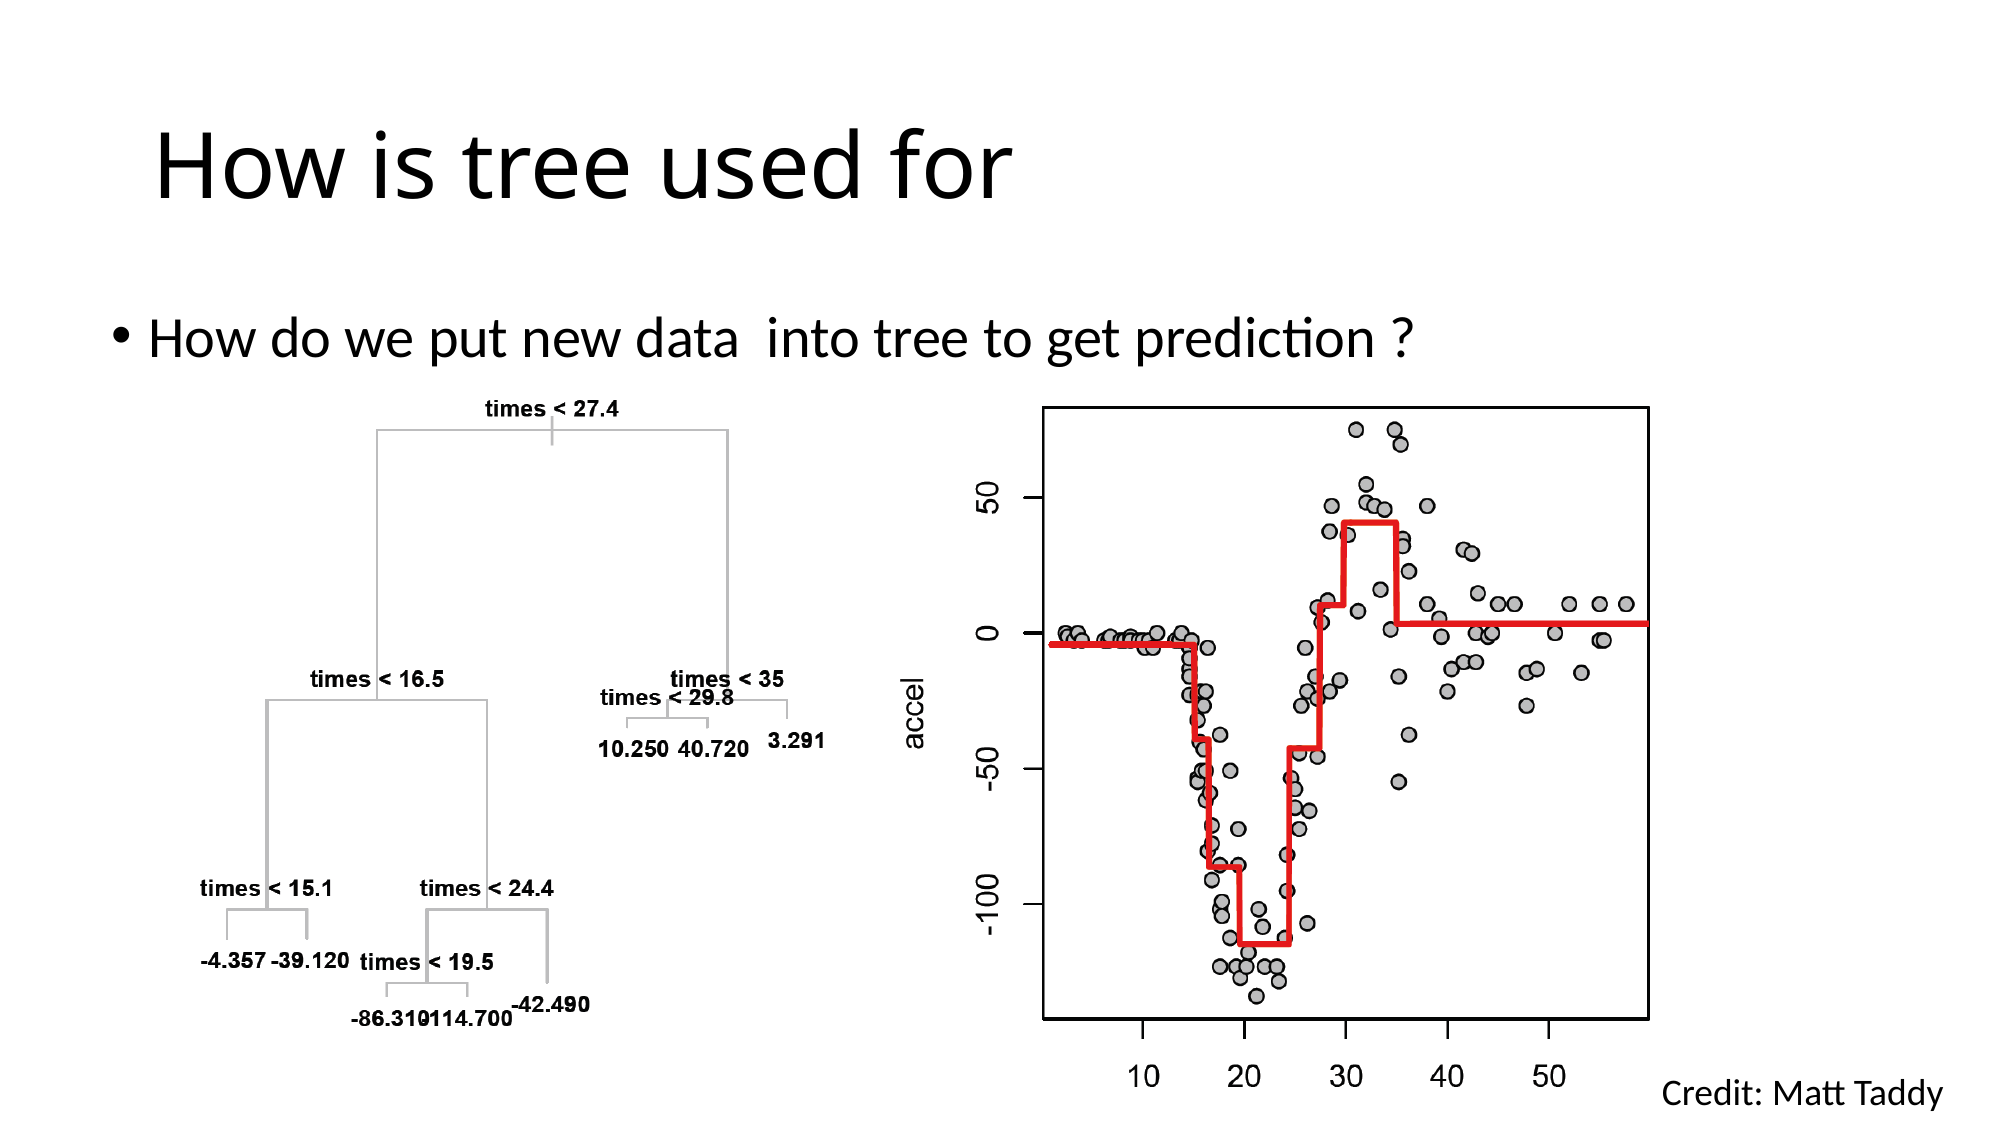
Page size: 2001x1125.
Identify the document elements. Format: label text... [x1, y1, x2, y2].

picture [197, 377, 1669, 1104]
text_box Credit: Matt Taddy [1647, 1060, 1965, 1121]
